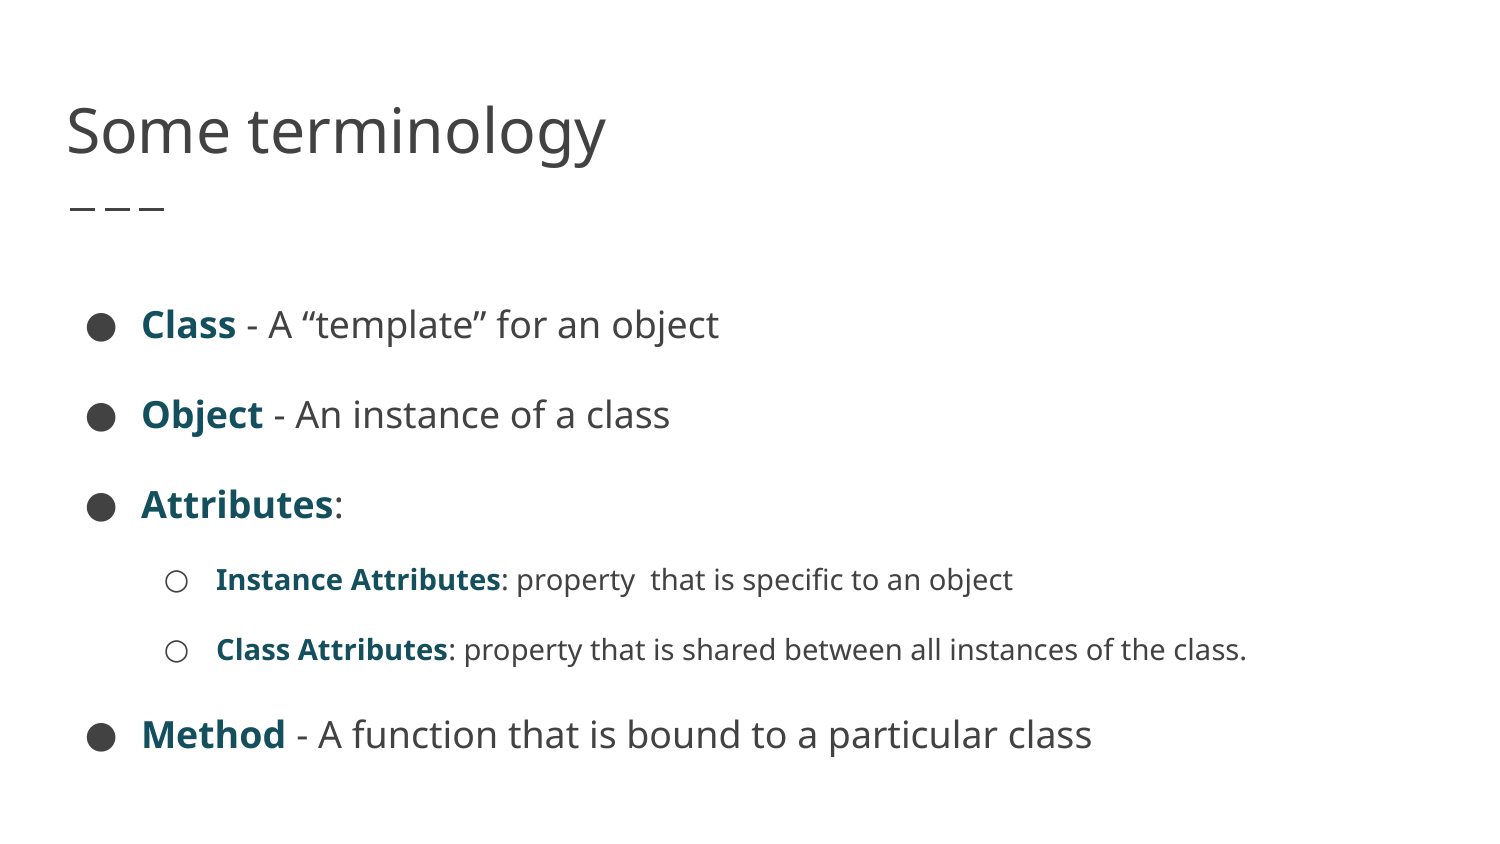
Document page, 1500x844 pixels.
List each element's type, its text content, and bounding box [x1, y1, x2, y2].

title Some terminology [51, 61, 1449, 182]
list Class - A “template” for an object Object - An instance of a class Attributes: Instance Attributes: property that is specific to an object Class Attributes: property that is shared between all instances of the class. Method - A function that is bound to a particular class [51, 240, 1449, 750]
